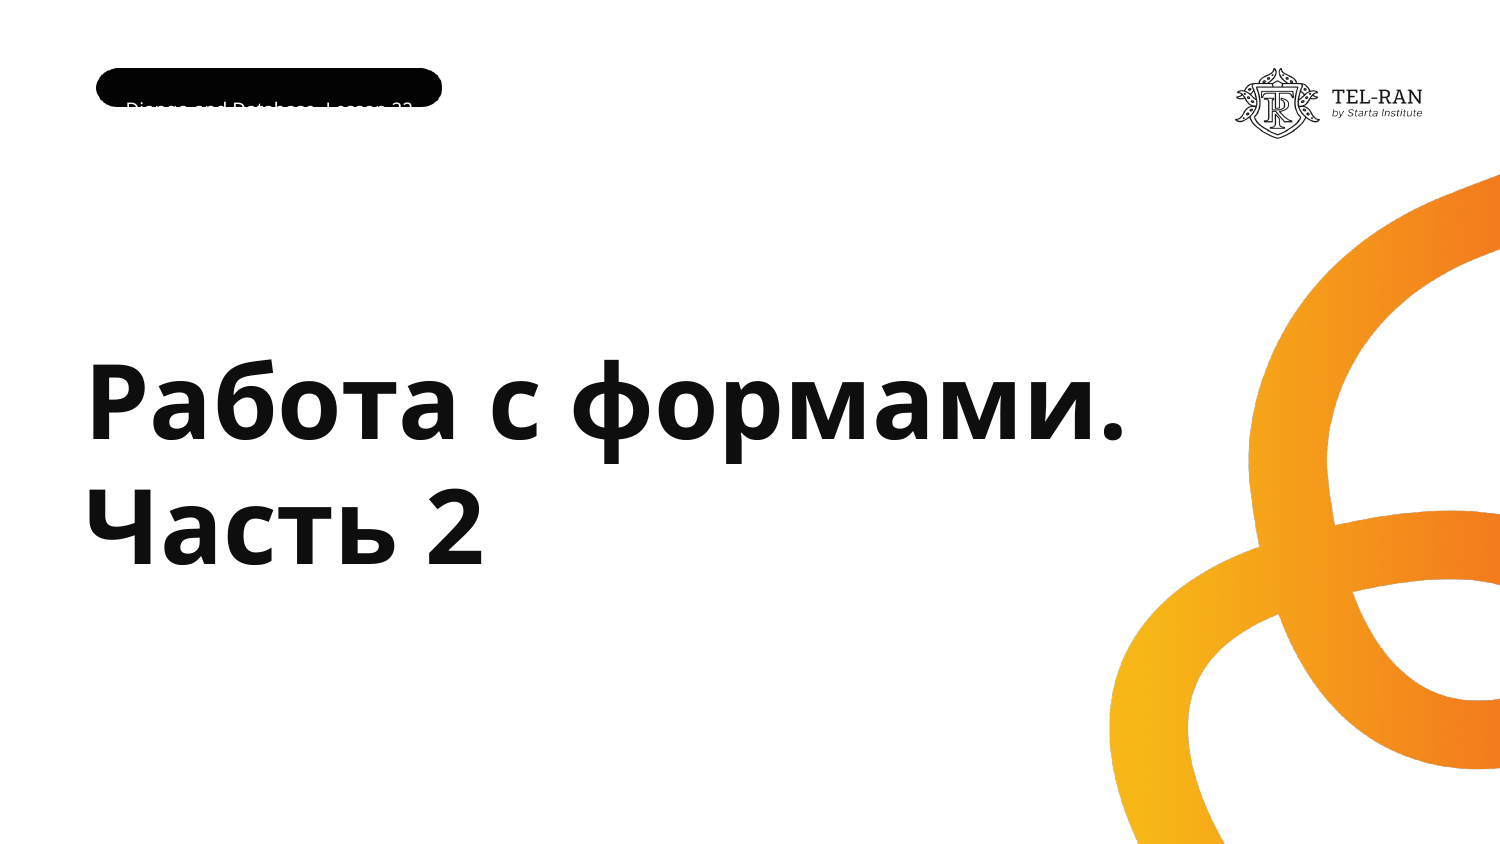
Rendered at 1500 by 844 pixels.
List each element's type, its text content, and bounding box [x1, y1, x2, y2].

text_box Работа с формами. Часть 2 [84, 335, 877, 604]
picture [96, 68, 442, 107]
picture [882, 2, 1500, 843]
